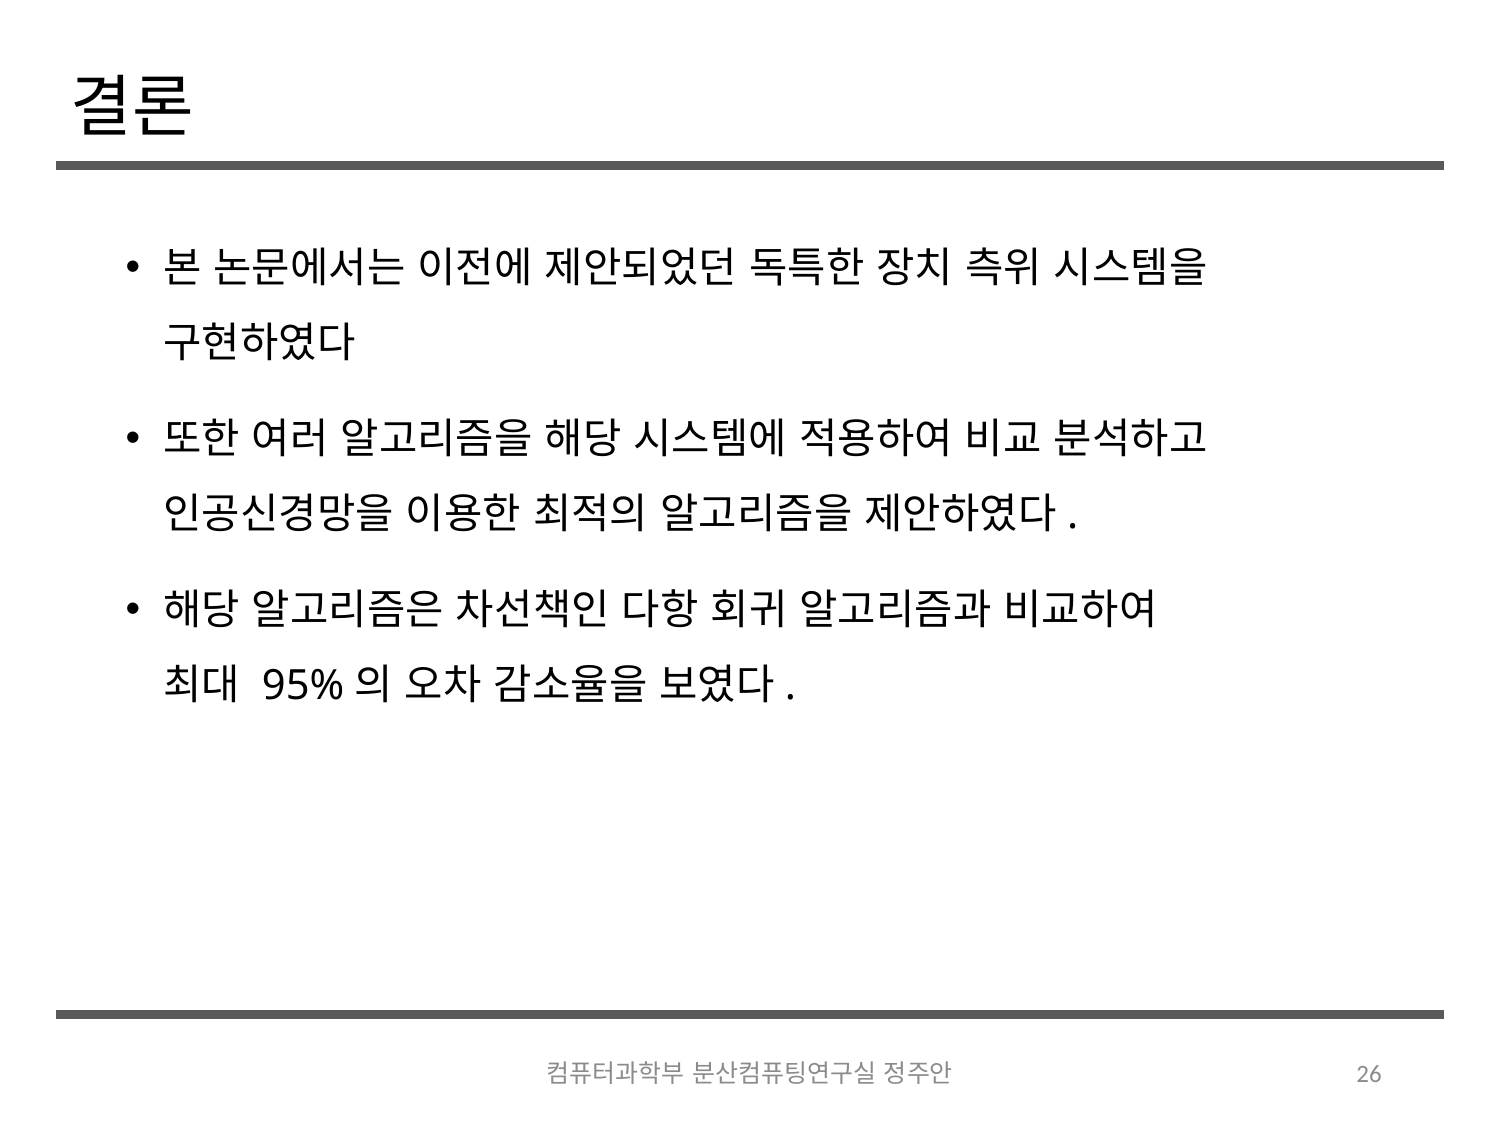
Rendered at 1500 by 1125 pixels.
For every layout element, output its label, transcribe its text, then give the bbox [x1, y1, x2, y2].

footer 컴퓨터과학부 분산컴퓨팅연구실 정주안 [496, 1042, 1004, 1103]
list 본 논문에서는 이전에 제안되었던 독특한 장치 측위 시스템을 구현하였다 또한 여러 알고리즘을 해당 시스템에 적용하여 비교 분석하고 인공신경망을 이용한 최적의 알고리즘을 제안하였다. 해당 알고리즘은 차선책인 다항 회귀 알고리즘과 비교하여 최대 95%의 오차 감소율을 보였다. [110, 208, 1390, 387]
slide_number 26 [1059, 1042, 1397, 1103]
title 결론 [55, 65, 1445, 154]
